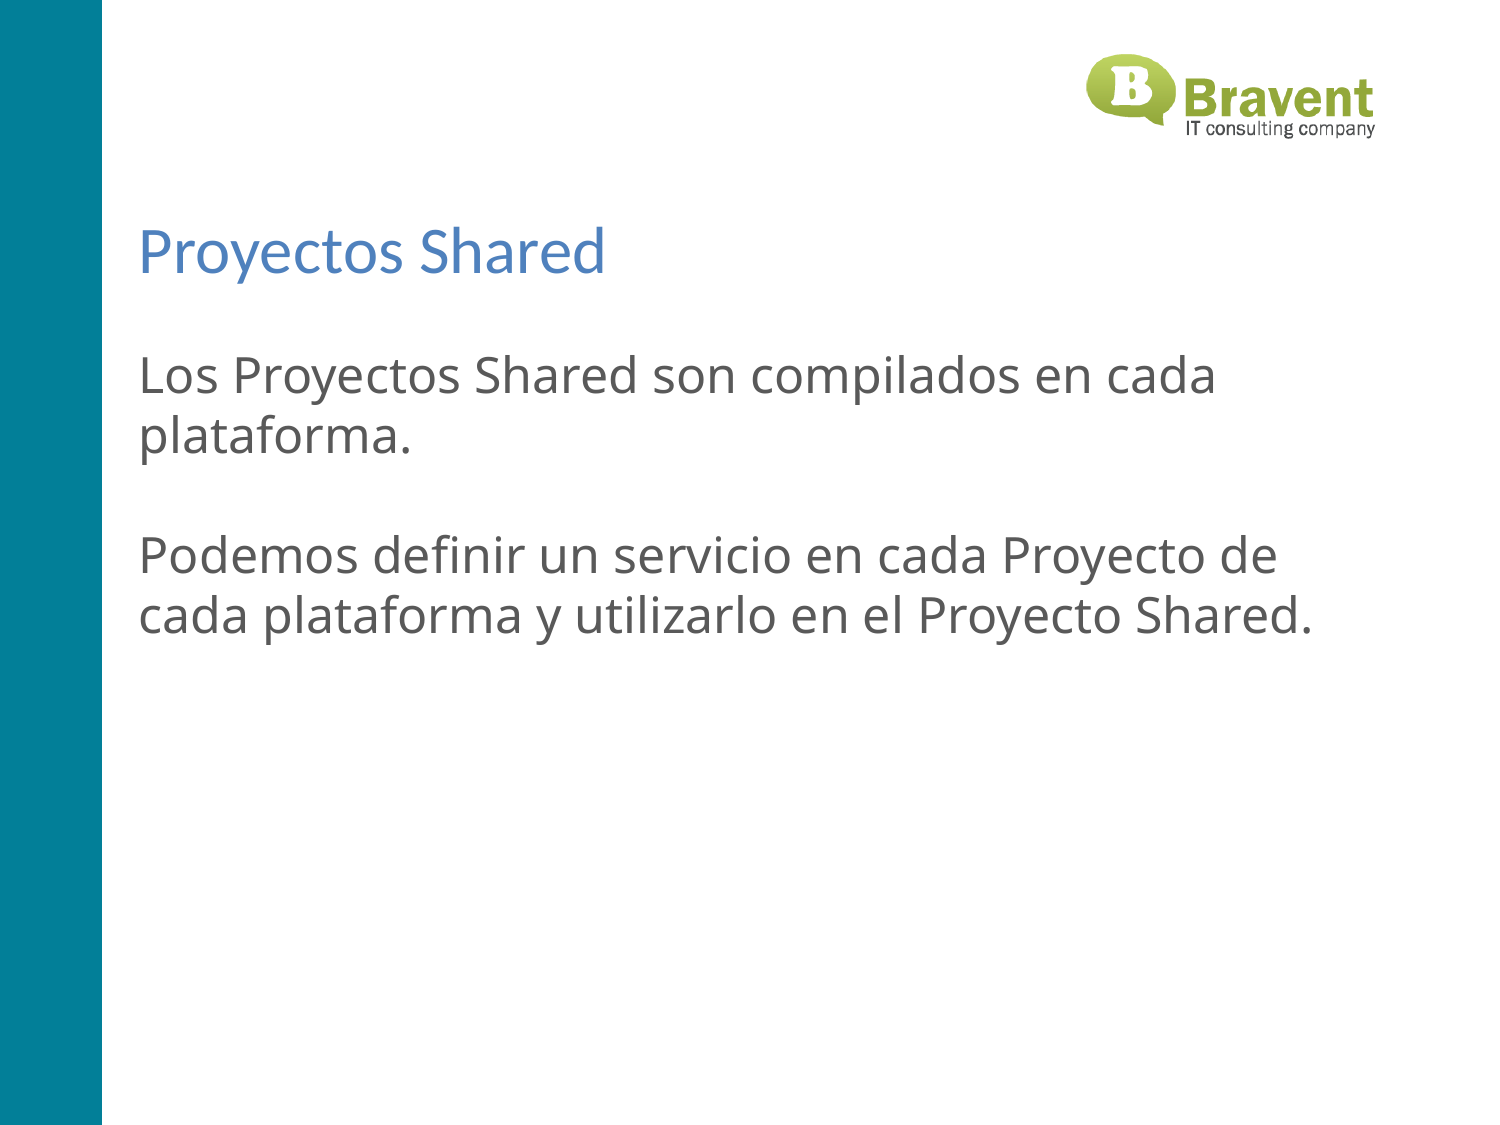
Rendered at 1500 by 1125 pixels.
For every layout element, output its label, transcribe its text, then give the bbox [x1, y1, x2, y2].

text_box Proyectos Shared [123, 198, 1229, 296]
picture [1080, 45, 1389, 148]
text_box Los Proyectos Shared son compilados en cada plataforma. Podemos definir un servicio en cada Proyecto de cada plataforma y utilizarlo en el Proyecto Shared. [123, 336, 1388, 652]
text_box [0, 0, 104, 1125]
